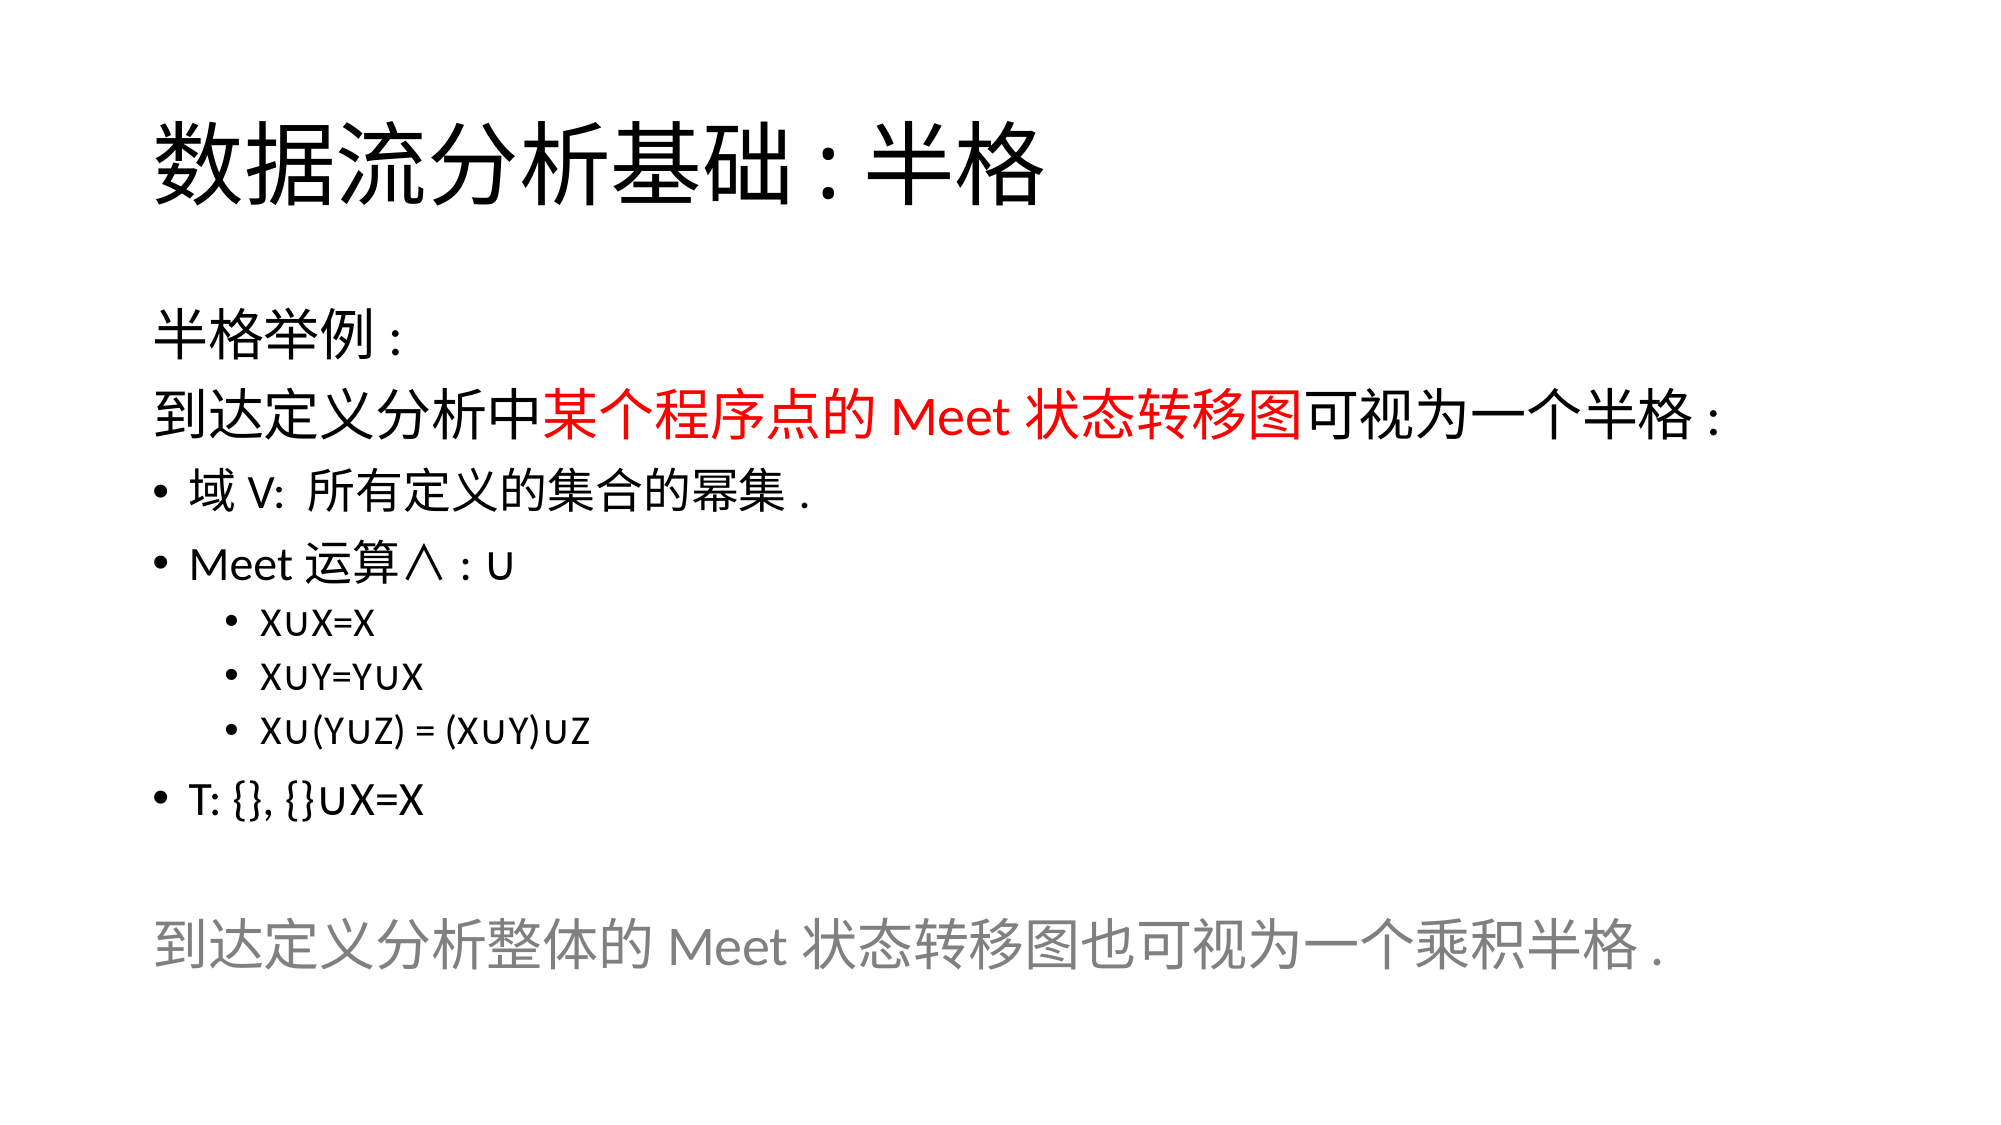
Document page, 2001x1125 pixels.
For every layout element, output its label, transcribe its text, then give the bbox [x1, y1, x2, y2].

title 数据流分析基础:半格 [137, 59, 1863, 278]
list 半格举例: 到达定义分析中某个程序点的Meet状态转移图可视为一个半格: 域V: 所有定义的集合的幂集. Meet运算∧: ∪ X∪X=X X∪Y=Y∪X X∪(Y∪Z) = (X∪Y)∪Z T: {}, {}∪X=X 到达定义分析整体的Meet状态转移图也可视为一个乘积半格. [137, 299, 1863, 992]
